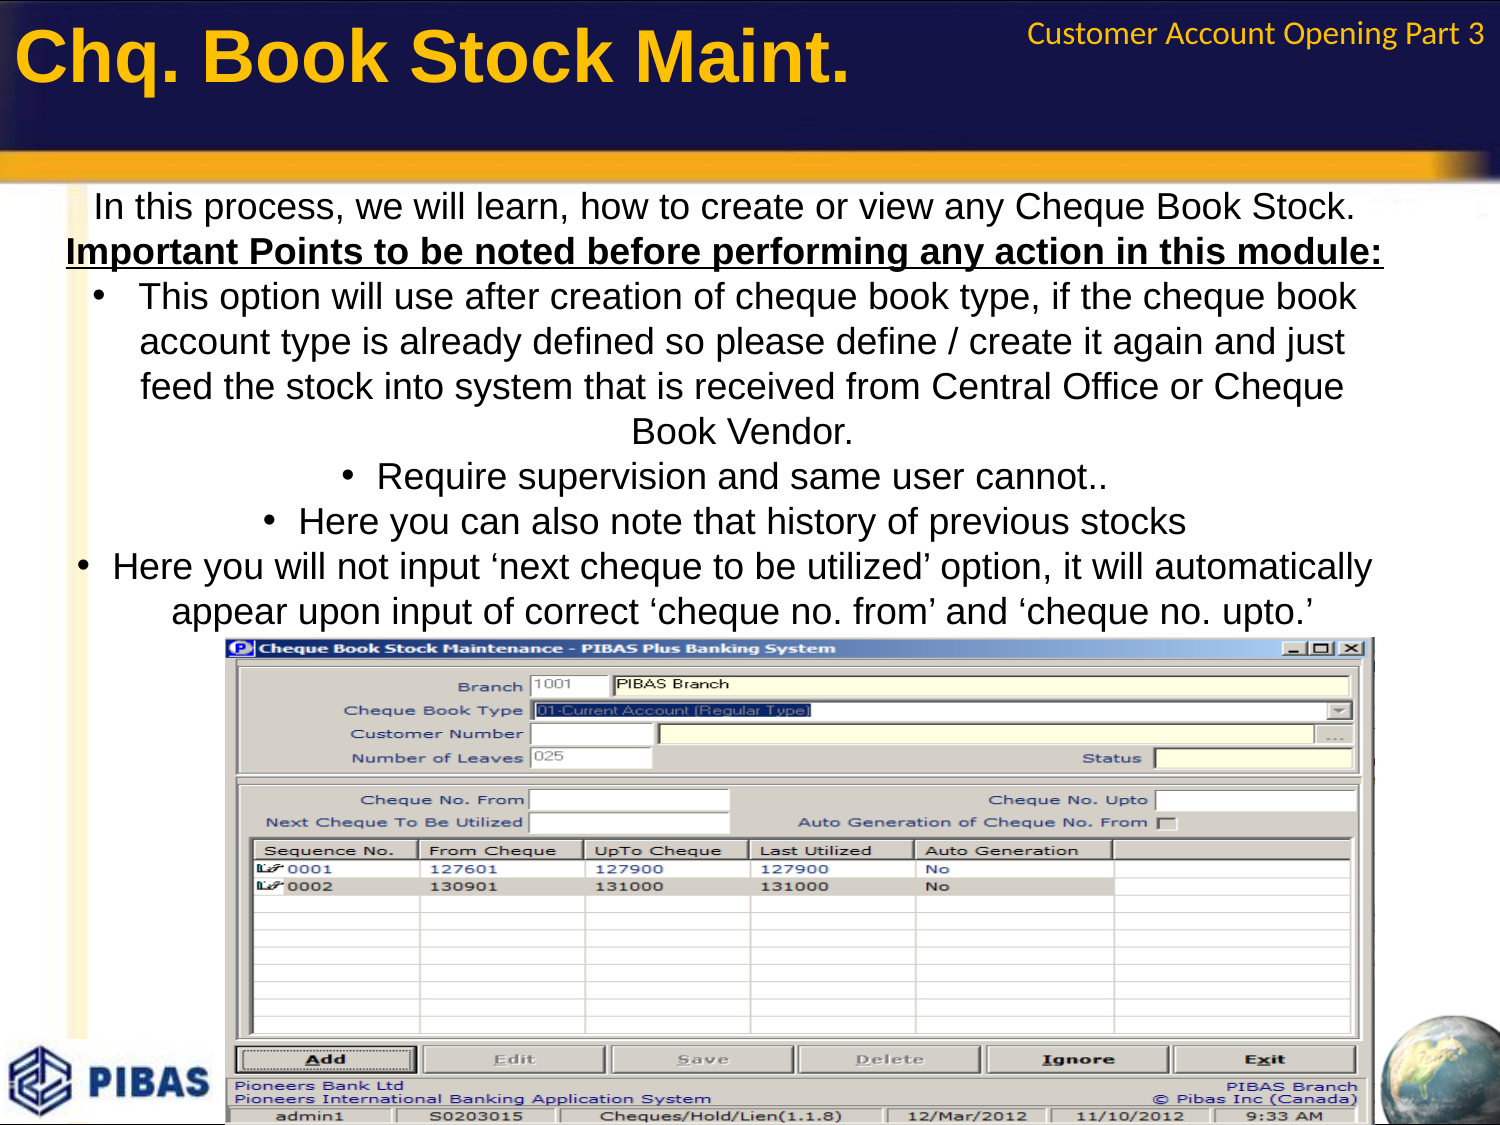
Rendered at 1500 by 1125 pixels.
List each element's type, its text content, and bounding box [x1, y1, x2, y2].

text_box Customer Account Opening Part 3 [999, 0, 1500, 63]
text_box Chq. Book Stock Maint. [0, 0, 1000, 105]
picture [0, 63, 1500, 1125]
text_box In this process, we will learn, how to create or view any Cheque Book Stock. Important Points to be noted before performing any action in this module: This option will use after creation of cheque book type, if the cheque book account type is already defined so please define / create it again and just feed the stock into system that is received from Central Office or Cheque Book Vendor. Require supervision and same user cannot.. Here you can also note that history of previous stocks Here you will not input ‘next cheque to be utilized’ option, it will automatically appear upon input of correct ‘cheque no. from’ and ‘cheque no. upto.’ [49, 174, 1400, 685]
